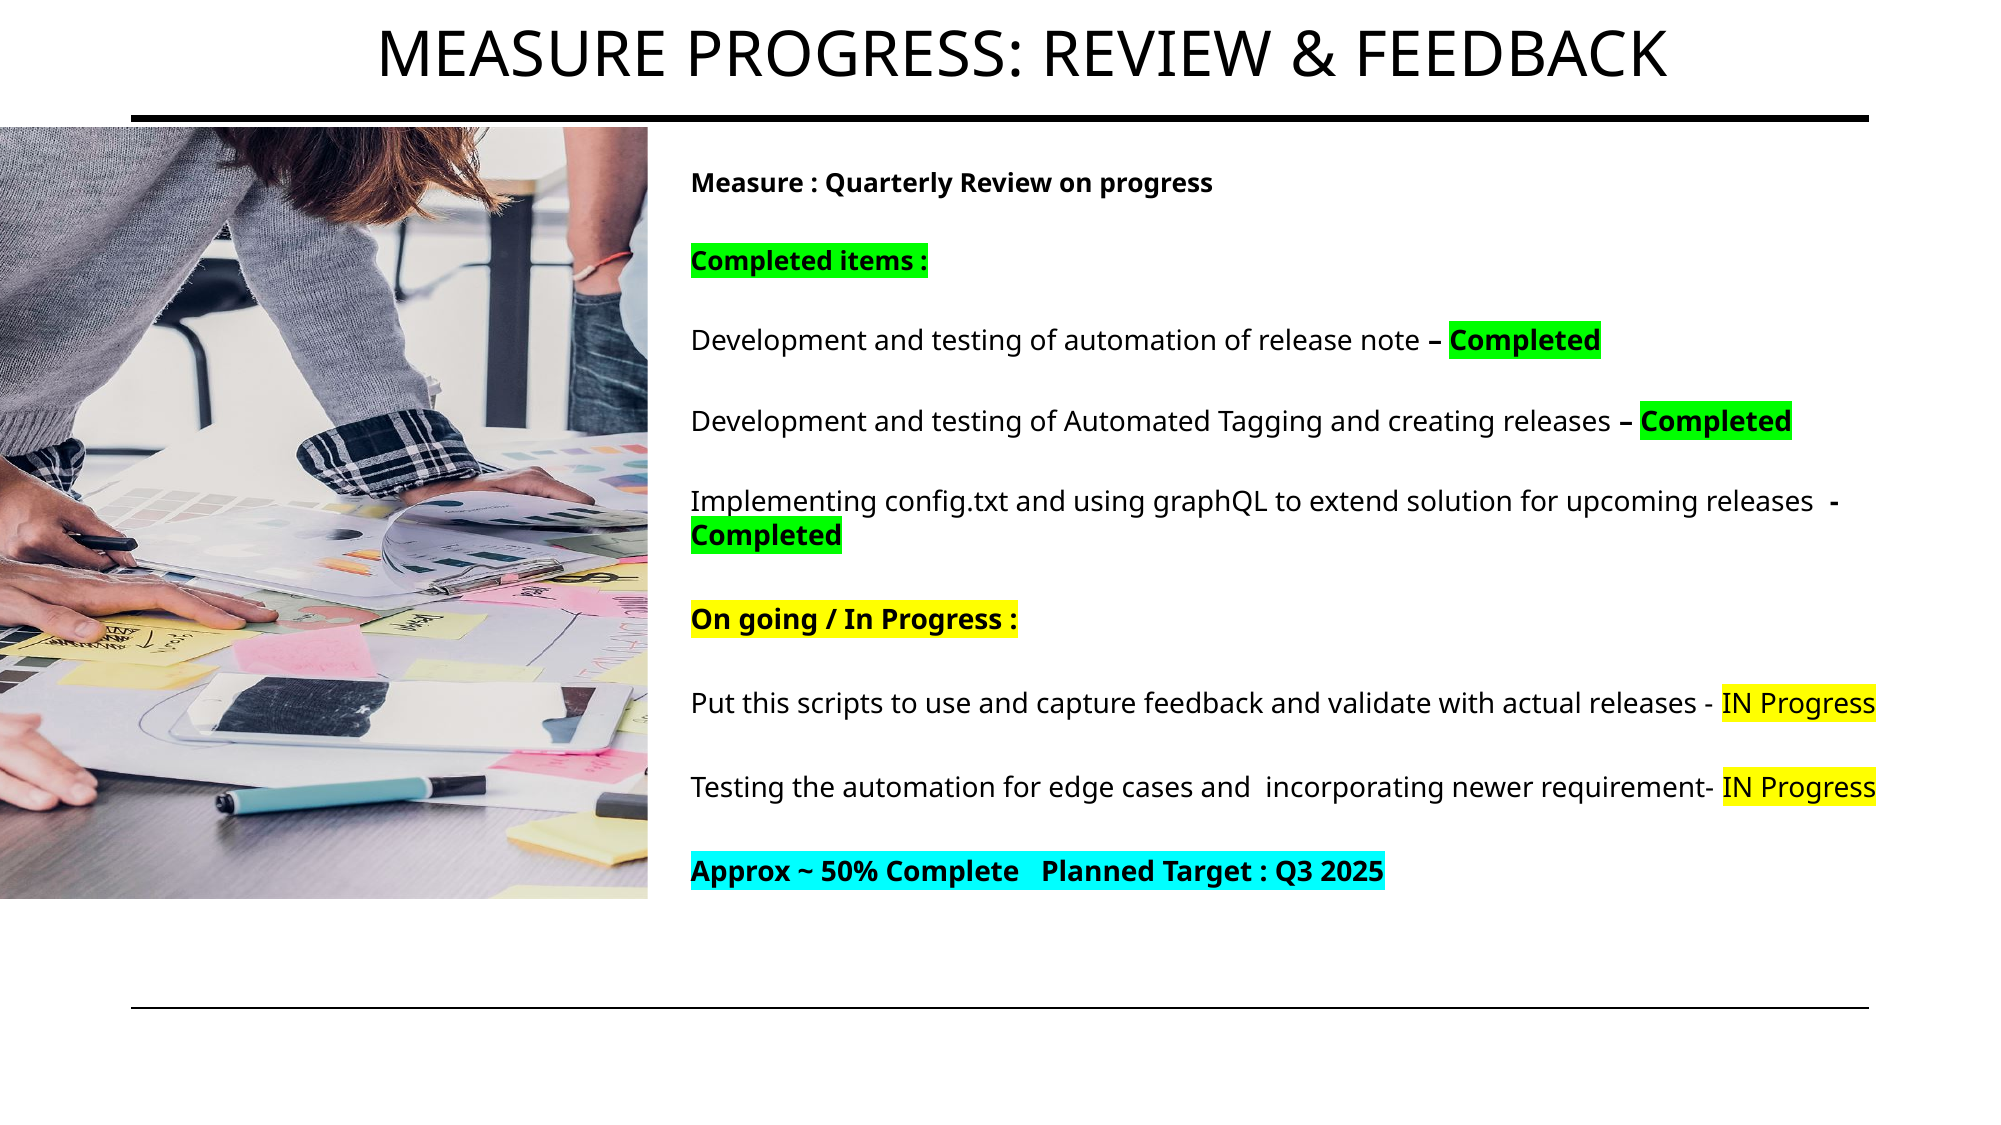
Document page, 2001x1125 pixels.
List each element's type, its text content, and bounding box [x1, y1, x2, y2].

list Measure : Quarterly Review on progress Completed items : Development and testing of automation of release note – Completed Development and testing of Automated Tagging and creating releases – Completed Implementing config.txt and using graphQL to extend solution for upcoming releases - Completed On going / In Progress : Put this scripts to use and capture feedback and validate with actual releases - IN Progress Testing the automation for edge cases and incorporating newer requirement- IN Progress Approx ~ 50% Complete Planned Target : Q3 2025 [675, 155, 1945, 899]
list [0, 127, 648, 899]
title Measure Progress: Review & Feedback [361, 5, 1747, 161]
